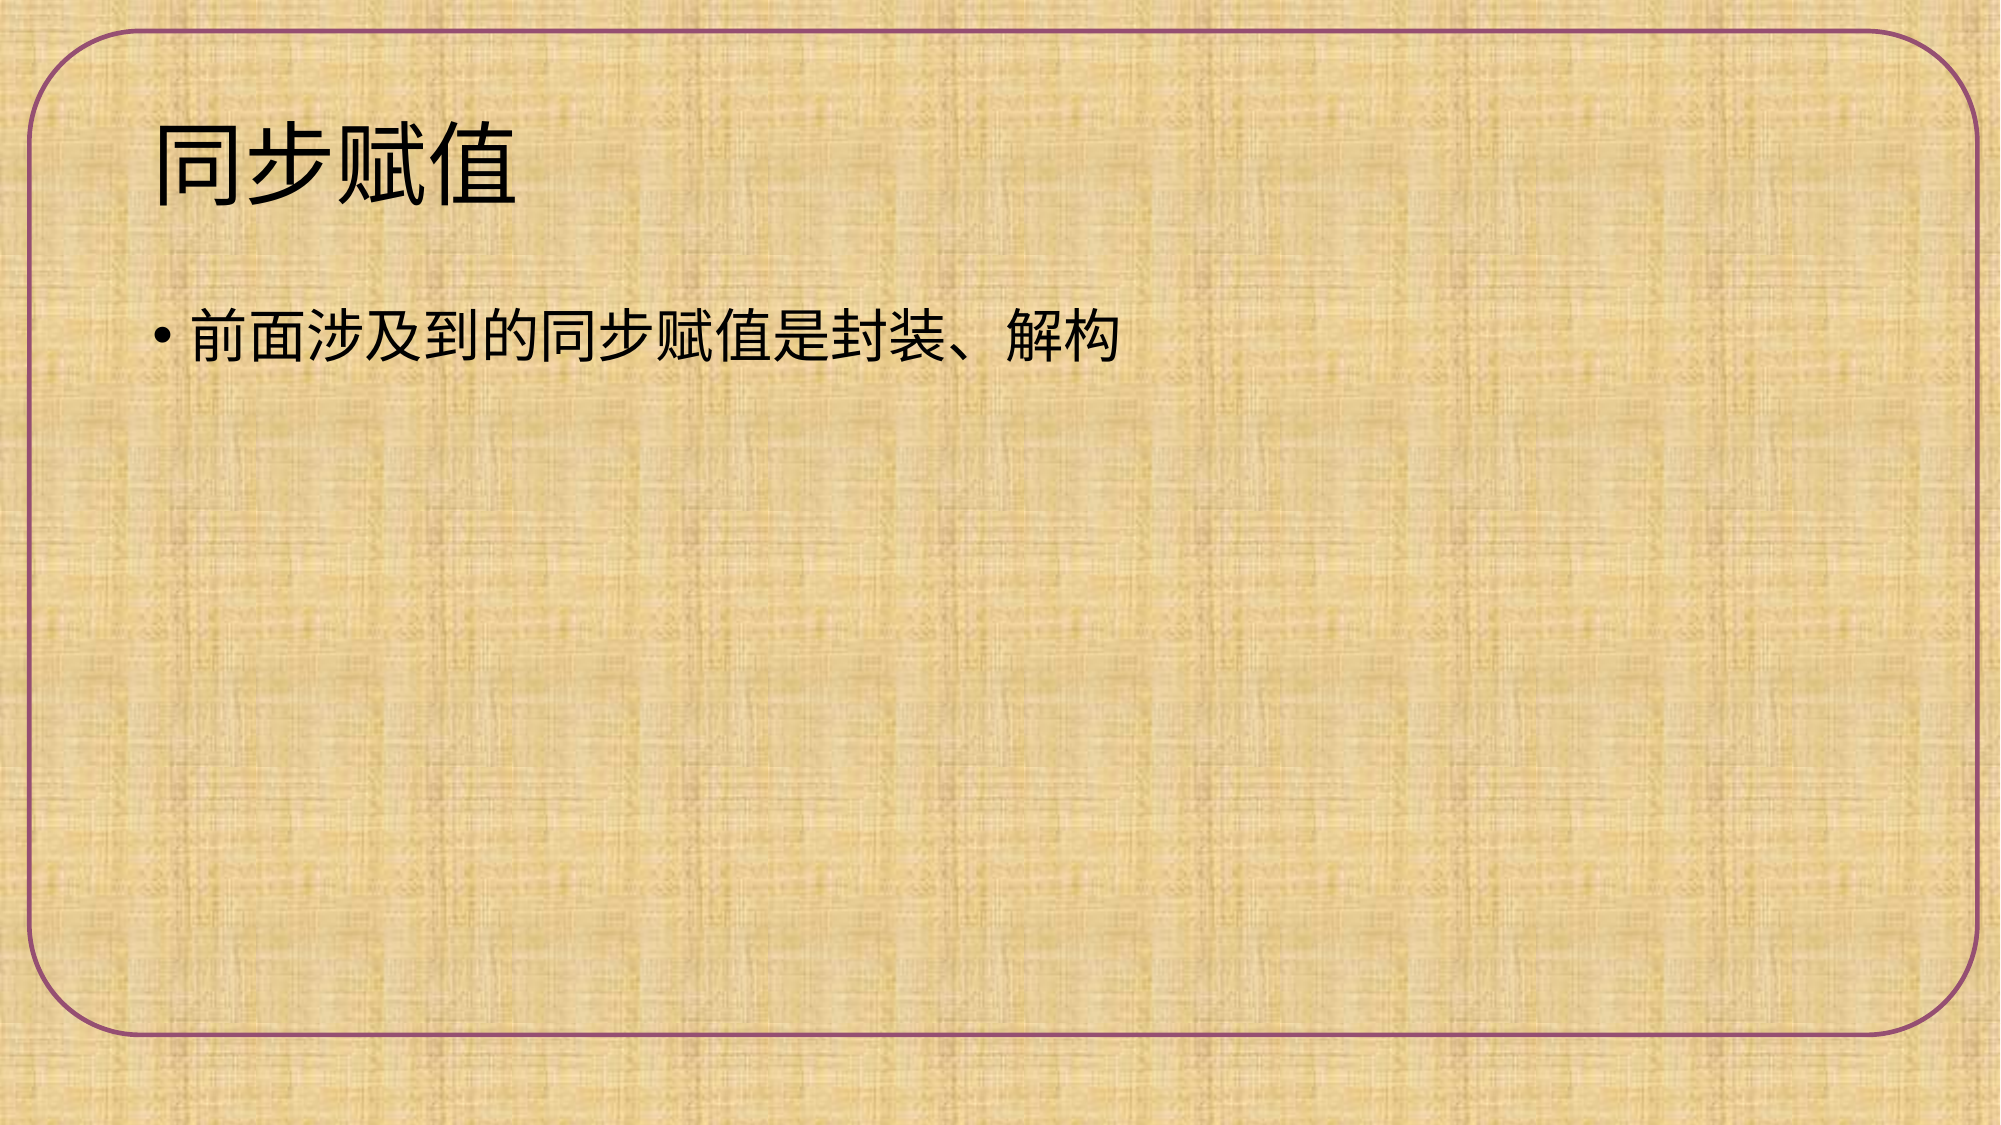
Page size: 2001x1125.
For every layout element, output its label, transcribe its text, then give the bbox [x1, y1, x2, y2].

list 前面涉及到的同步赋值是封装、解构 [137, 299, 1863, 1014]
picture [0, 0, 2001, 1125]
title 同步赋值 [137, 59, 1863, 278]
